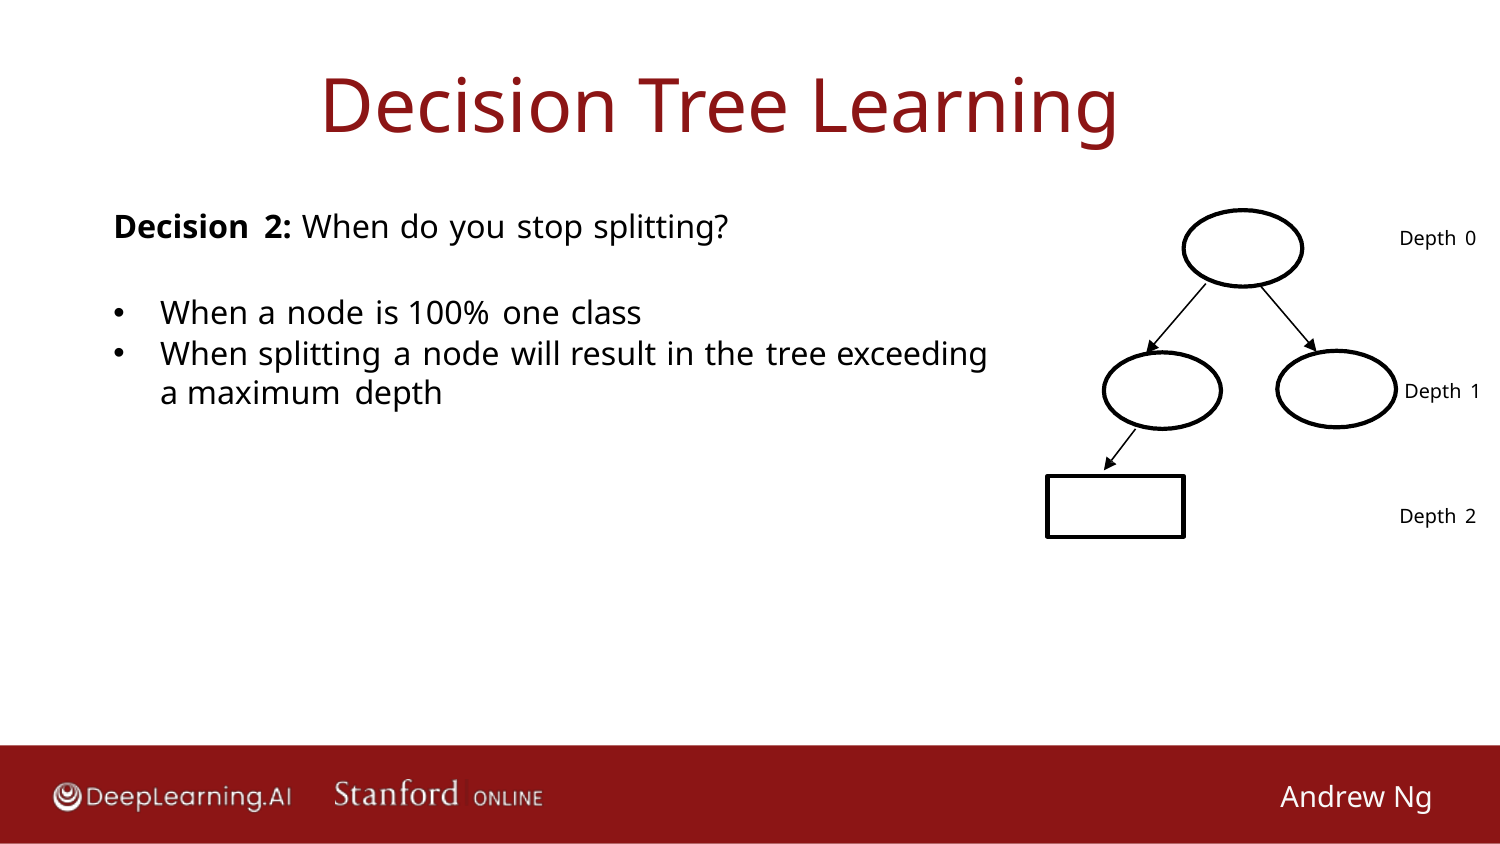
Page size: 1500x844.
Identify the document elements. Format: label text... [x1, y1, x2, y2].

title Decision Tree Learning [95, 55, 1405, 199]
text_box Depth 1 [1403, 375, 1490, 403]
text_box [1045, 207, 1399, 539]
picture [51, 770, 293, 825]
picture [335, 779, 544, 814]
text_box Depth 0 [1403, 222, 1485, 249]
text_box Depth 2 [1403, 501, 1485, 528]
text_box Decision 2: When do you stop splitting? [111, 203, 801, 245]
footer Andrew Ng [1278, 774, 1445, 844]
text_box When a node is 100% one class When splitting a node will result in the tree exceeding a maximum depth [111, 289, 1040, 412]
